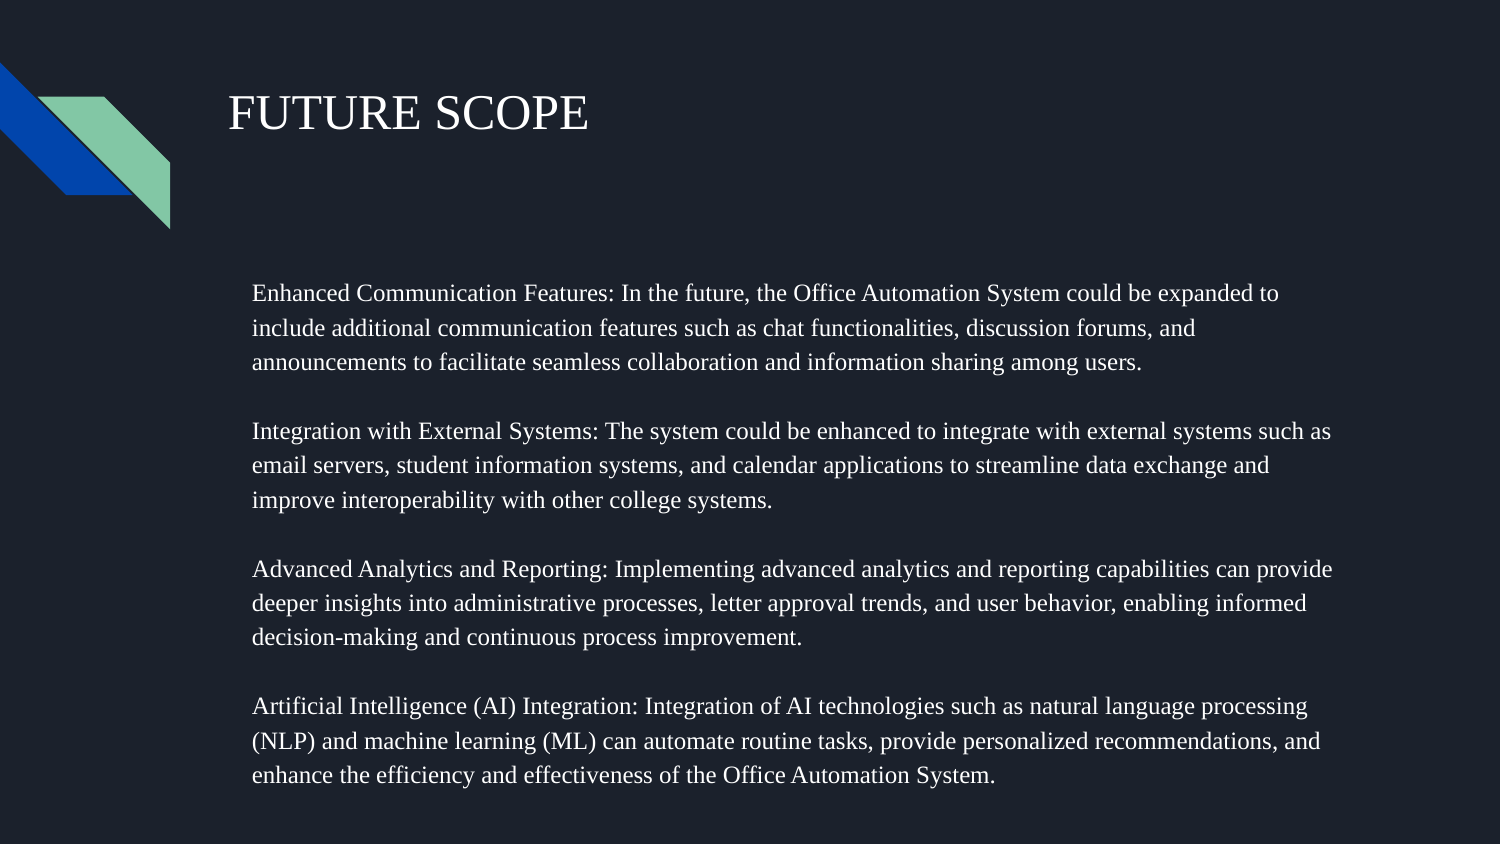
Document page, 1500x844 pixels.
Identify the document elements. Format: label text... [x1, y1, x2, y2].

title FUTURE SCOPE [212, 64, 1368, 215]
list Enhanced Communication Features: In the future, the Office Automation System could be expanded to include additional communication features such as chat functionalities, discussion forums, and announcements to facilitate seamless collaboration and information sharing among users. Integration with External Systems: The system could be enhanced to integrate with external systems such as email servers, student information systems, and calendar applications to streamline data exchange and improve interoperability with other college systems. Advanced Analytics and Reporting: Implementing advanced analytics and reporting capabilities can provide deeper insights into administrative processes, letter approval trends, and user behavior, enabling informed decision-making and continuous process improvement. Artificial Intelligence (AI) Integration: Integration of AI technologies such as natural language processing (NLP) and machine learning (ML) can automate routine tasks, provide personalized recommendations, and enhance the efficiency and effectiveness of the Office Automation System. [212, 257, 1368, 735]
